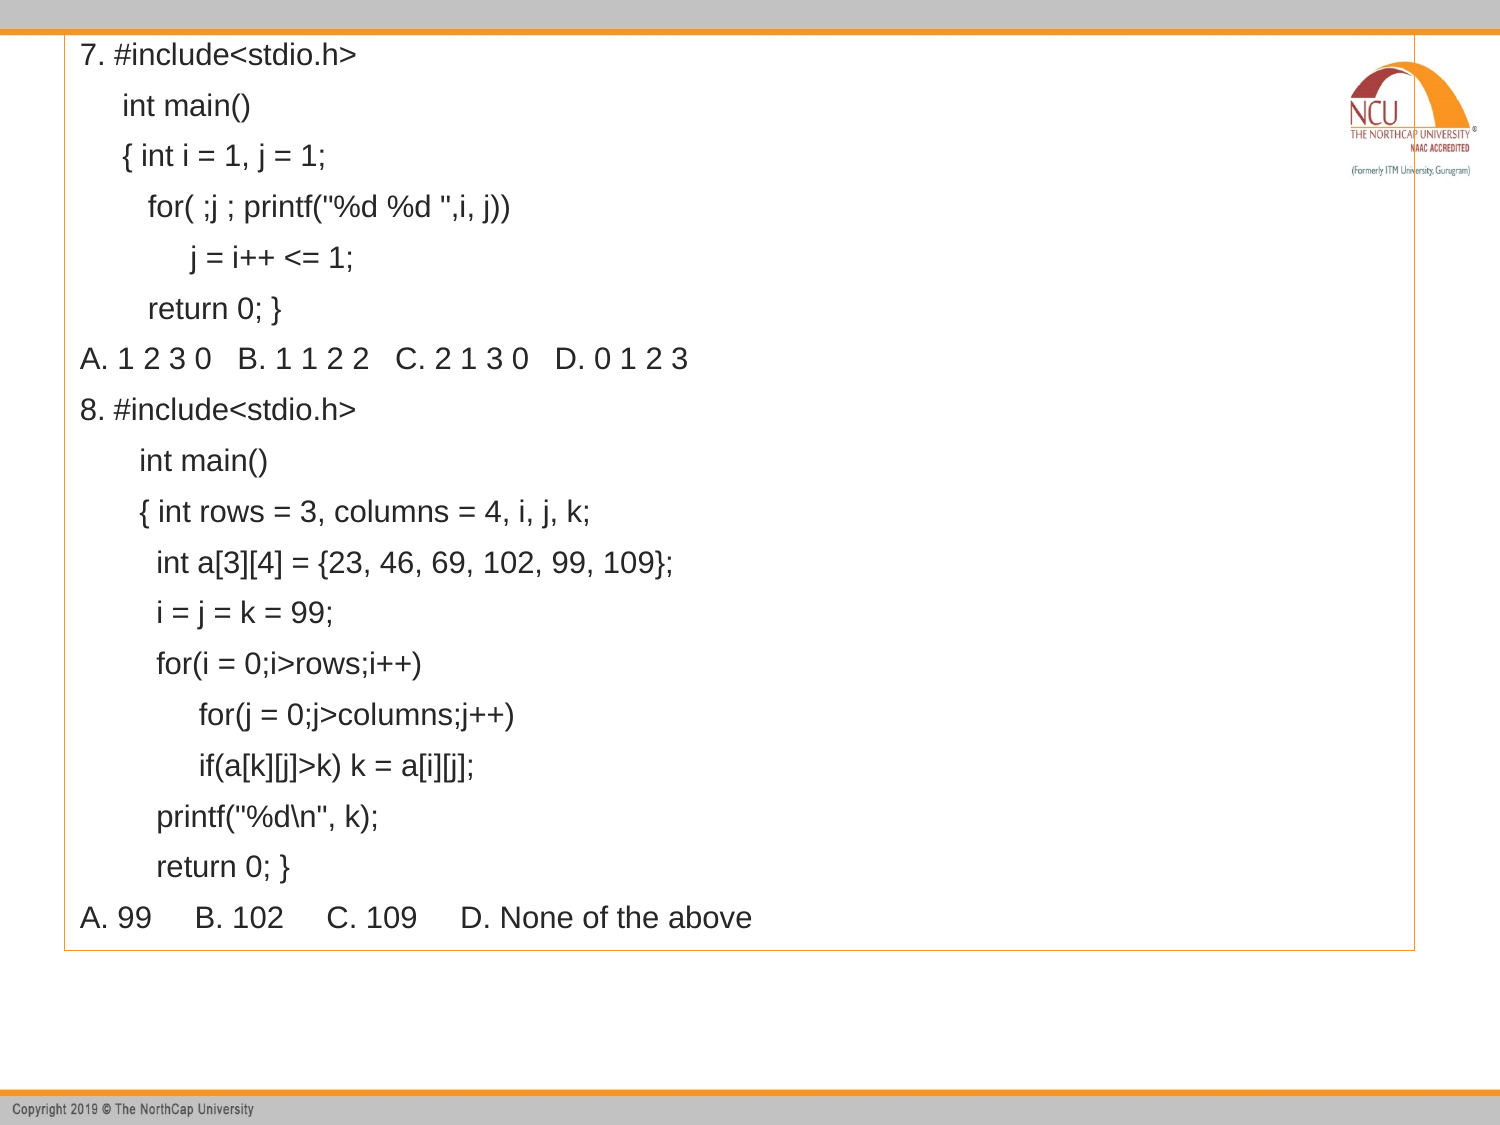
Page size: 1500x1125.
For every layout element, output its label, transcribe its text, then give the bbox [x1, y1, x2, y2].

picture [0, 0, 1500, 1125]
list 7. #include<stdio.h> int main() { int i = 1, j = 1; for( ;j ; printf("%d %d ",i, j)) j = i++ <= 1; return 0; } A. 1 2 3 0 B. 1 1 2 2 C. 2 1 3 0 D. 0 1 2 3 #include<stdio.h> int main() { int rows = 3, columns = 4, i, j, k; int a[3][4] = {23, 46, 69, 102, 99, 109}; i = j = k = 99; for(i = 0;i>rows;i++) for(j = 0;j>columns;j++) if(a[k][j]>k) k = a[i][j]; printf("%d\n", k); return 0; } A. 99 B. 102 C. 109 D. None of the above [64, 31, 1415, 951]
